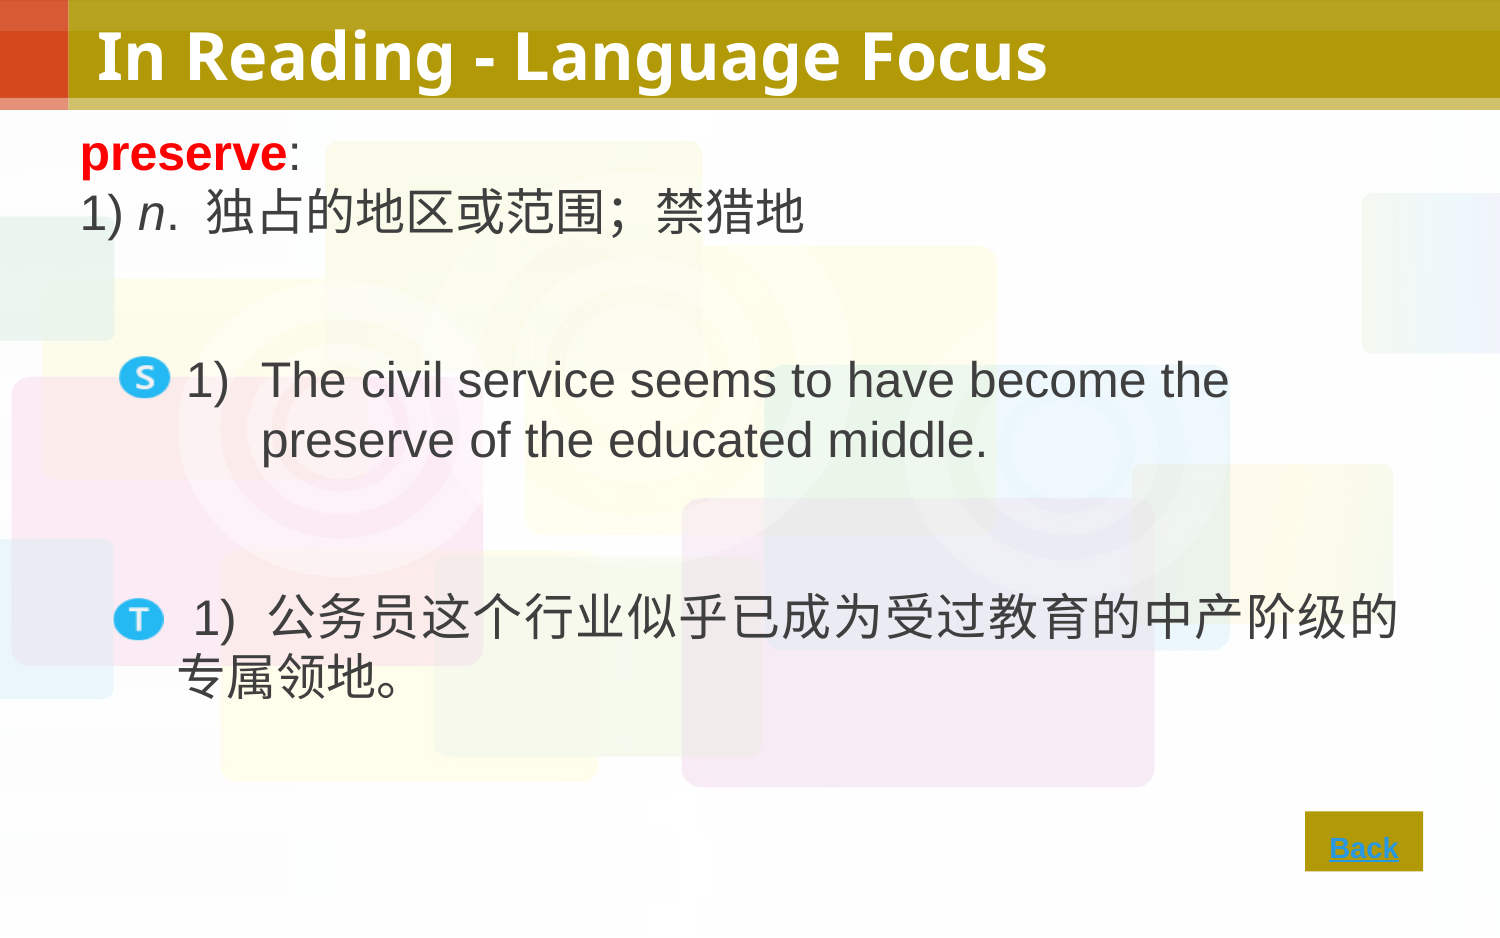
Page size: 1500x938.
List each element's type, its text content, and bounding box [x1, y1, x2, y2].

text_box 1) 公务员这个行业似乎已成为受过教育的中产阶级的专属领地。 [162, 578, 1415, 714]
picture [119, 356, 172, 400]
text_box Back [1305, 811, 1424, 872]
text_box The civil service seems to have become the preserve of the educated middle. [171, 339, 1424, 475]
picture [112, 598, 164, 642]
title In Reading - Language Focus [82, 11, 1429, 105]
text_box preserve: 1) n. 独占的地区或范围；禁猎地 [64, 113, 1500, 248]
